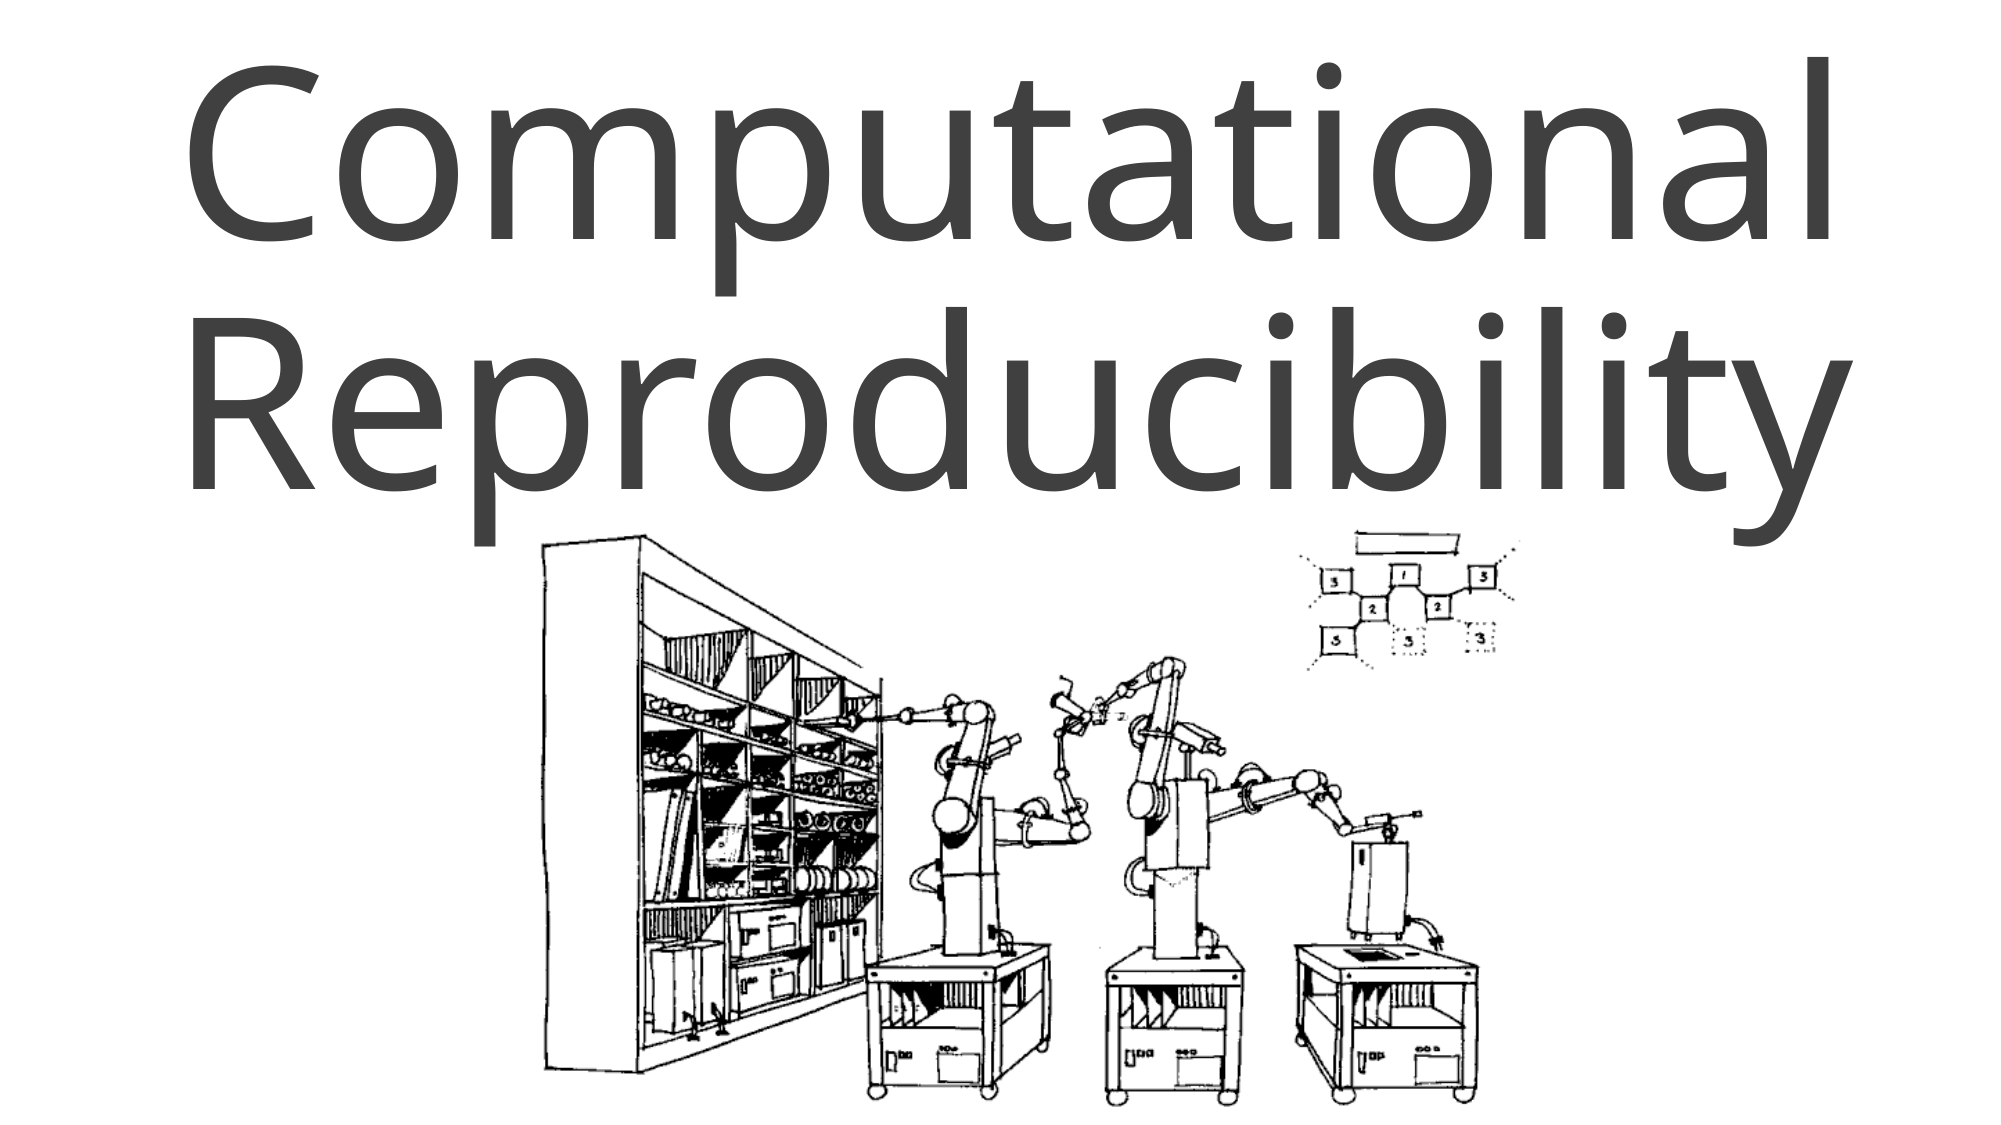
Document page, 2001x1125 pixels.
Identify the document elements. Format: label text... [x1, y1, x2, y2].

list Computational Reproducibility [85, 29, 1940, 1049]
picture [526, 510, 1526, 1118]
